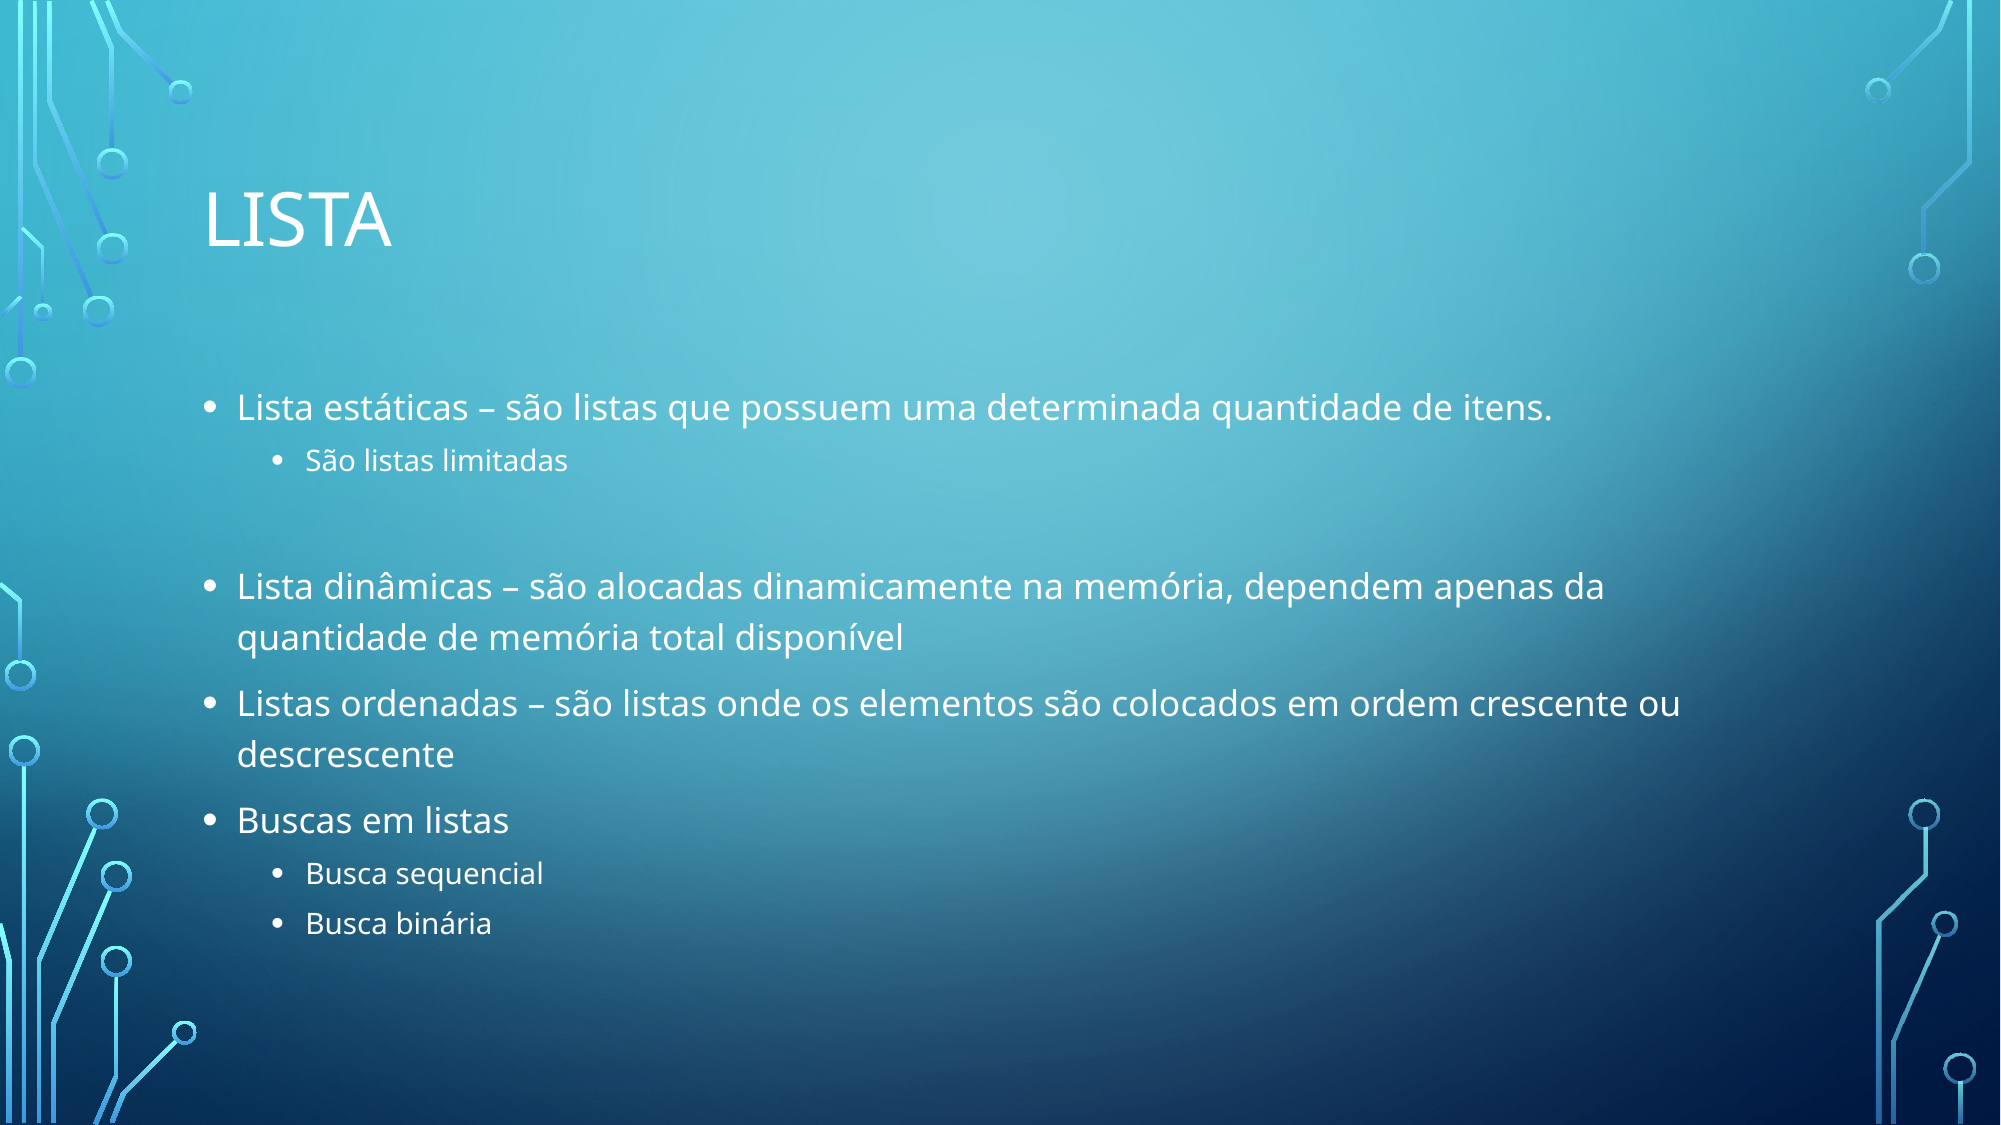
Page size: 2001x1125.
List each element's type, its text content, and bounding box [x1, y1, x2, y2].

title Lista [187, 101, 1813, 344]
list Lista estáticas – são listas que possuem uma determinada quantidade de itens. São listas limitadas Lista dinâmicas – são alocadas dinamicamente na memória, dependem apenas da quantidade de memória total disponível Listas ordenadas – são listas onde os elementos são colocados em ordem crescente ou descrescente Buscas em listas Busca sequencial Busca binária [187, 369, 1813, 950]
